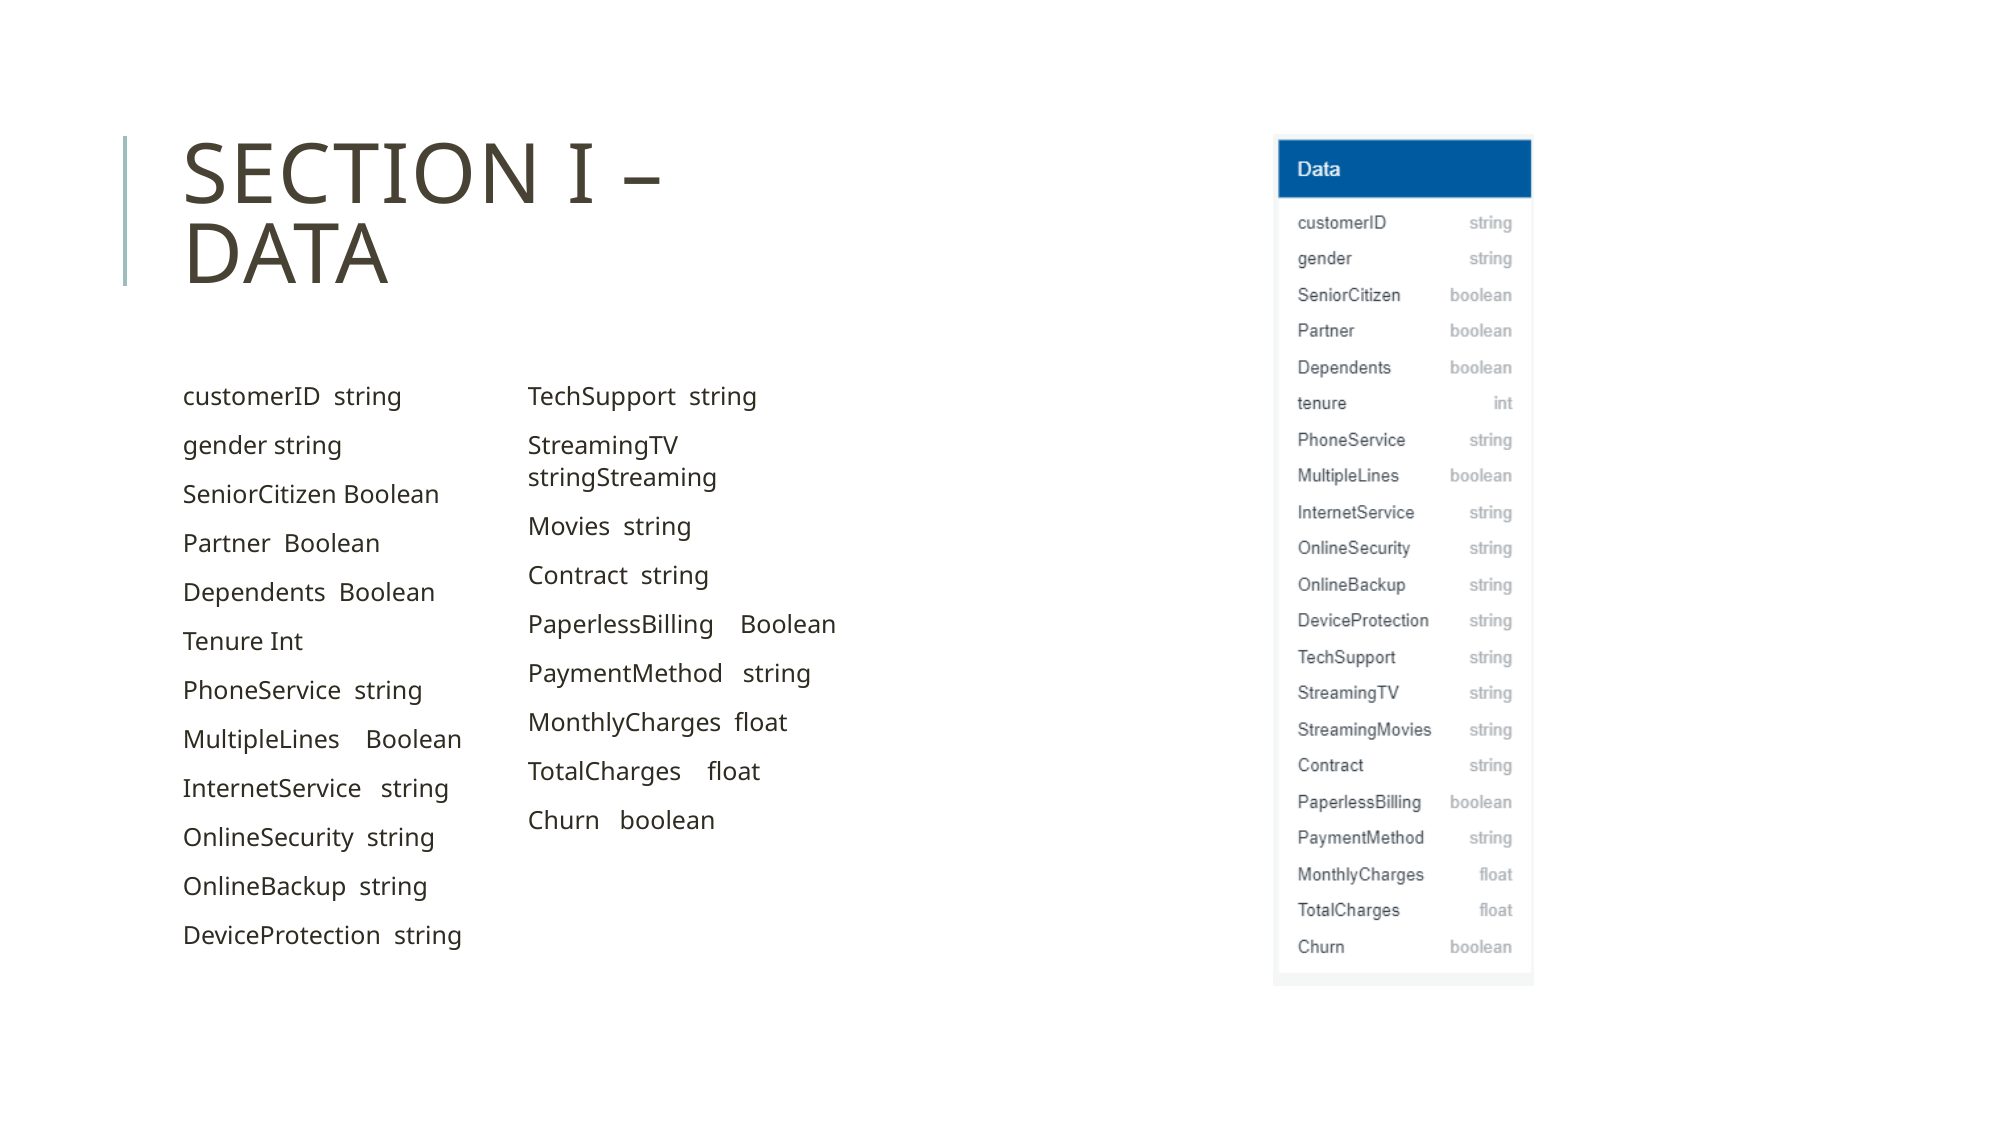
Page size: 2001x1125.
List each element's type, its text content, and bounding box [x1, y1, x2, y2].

list customerID string gender string SeniorCitizen Boolean Partner Boolean Dependents Boolean Tenure Int PhoneService string MultipleLines Boolean InternetService string OnlineSecurity string OnlineBackup string DeviceProtection string TechSupport string StreamingTV stringStreaming Movies string Contract string PaperlessBilling Boolean PaymentMethod string MonthlyCharges float TotalCharges float Churn boolean [168, 370, 888, 988]
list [1272, 134, 1534, 986]
title Section I – Data [168, 77, 888, 363]
